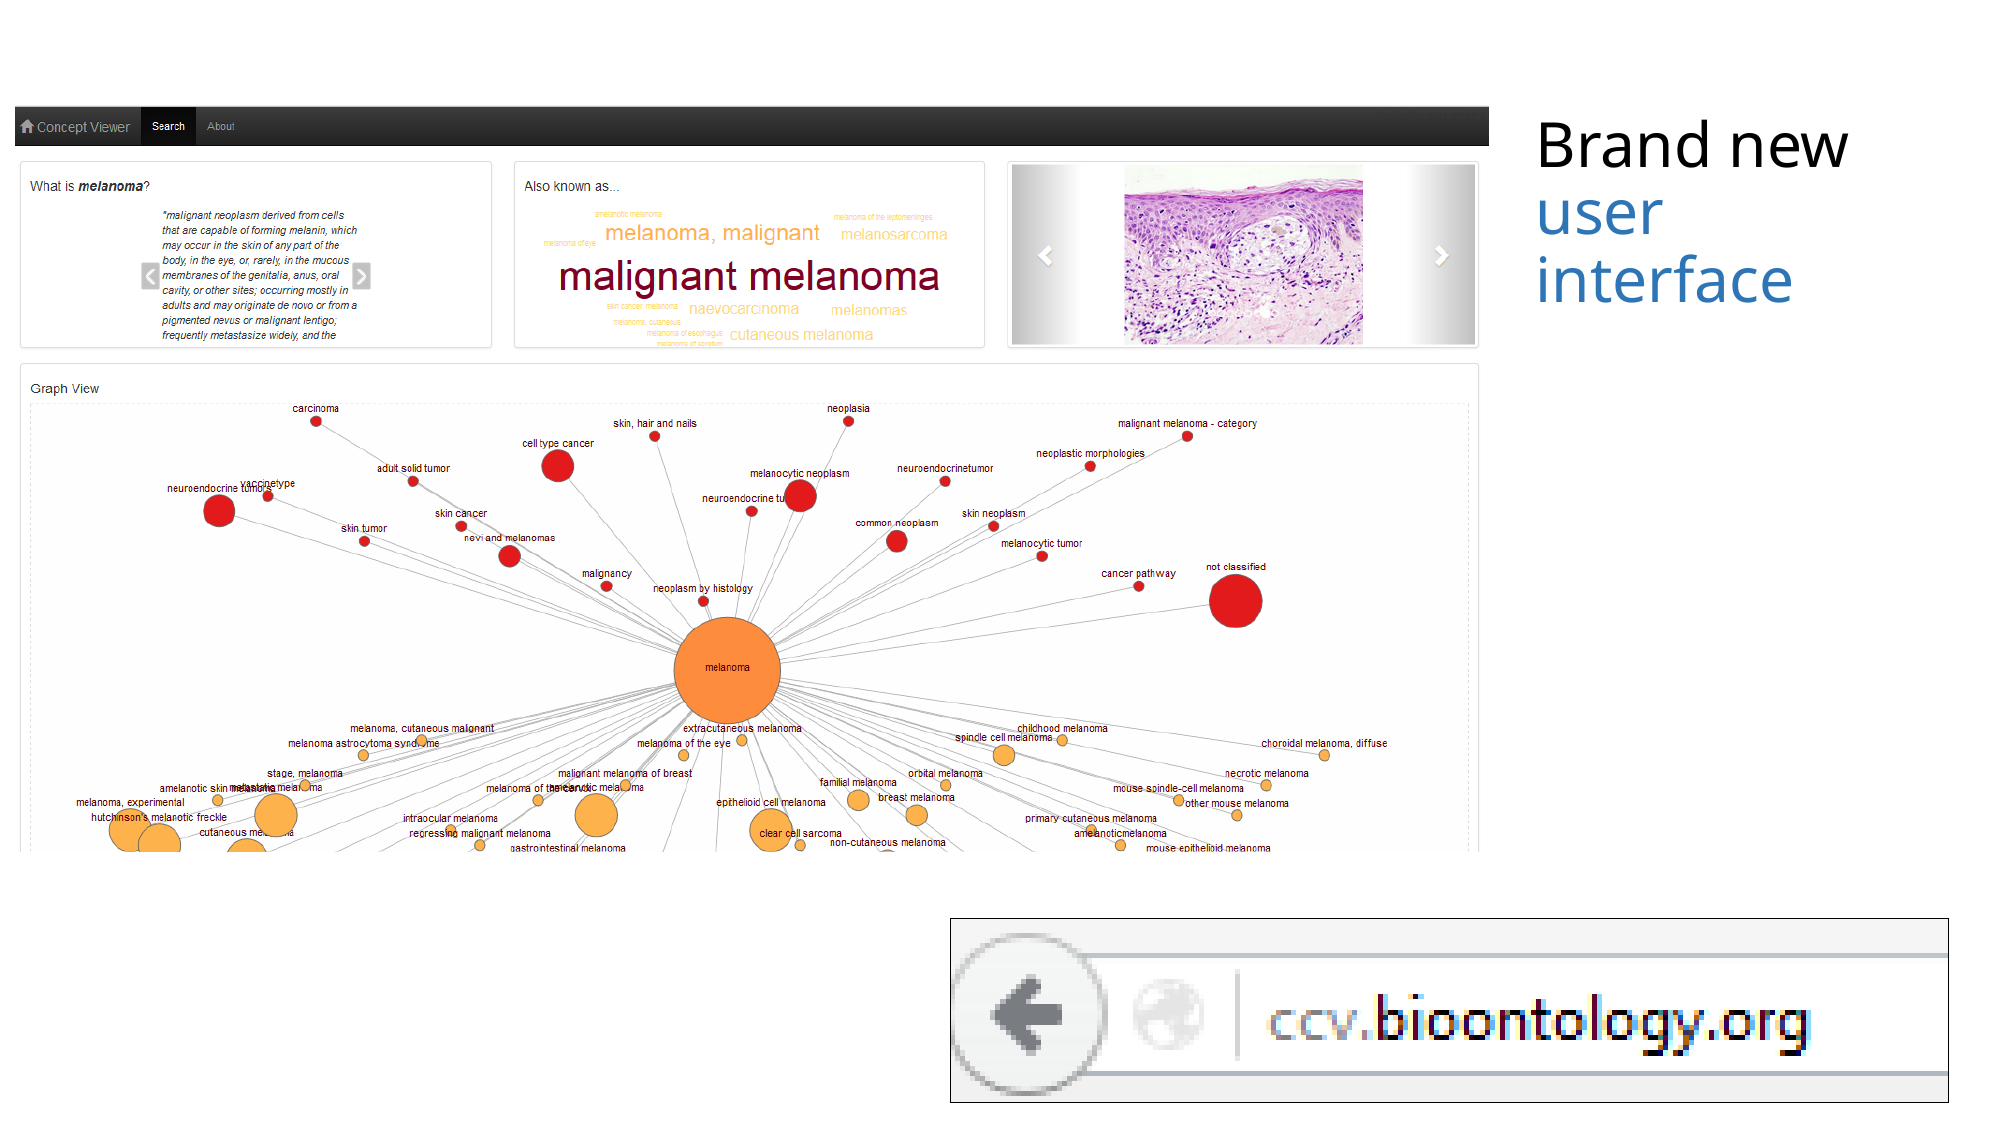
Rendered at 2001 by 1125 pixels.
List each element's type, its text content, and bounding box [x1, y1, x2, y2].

picture [15, 105, 1489, 852]
title Brand new user interface [1520, 106, 1933, 324]
picture [949, 918, 1949, 1103]
